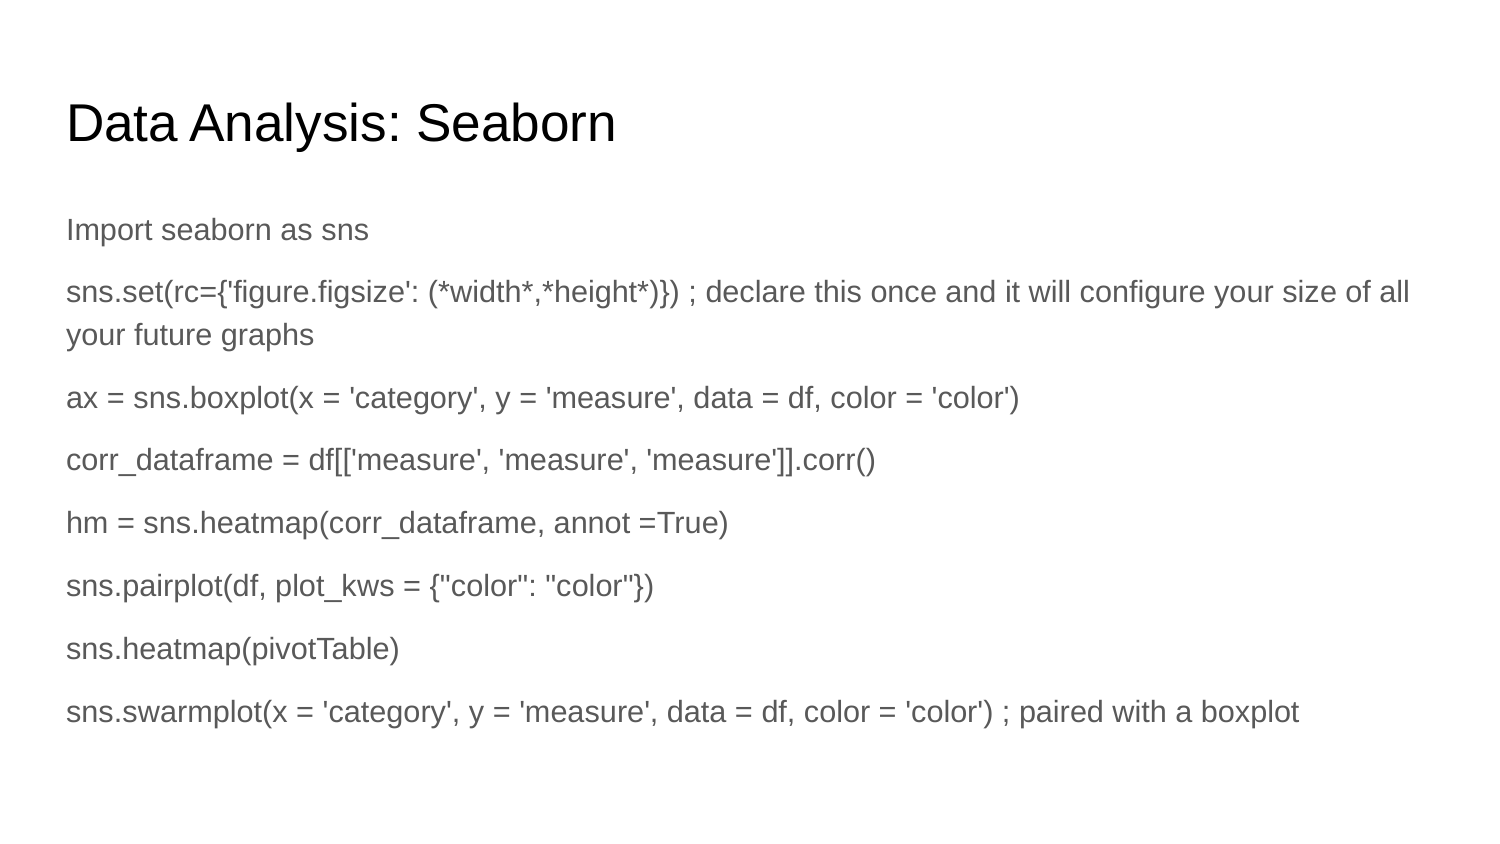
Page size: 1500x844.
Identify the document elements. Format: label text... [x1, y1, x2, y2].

list Import seaborn as sns sns.set(rc={'figure.figsize': (*width*,*height*)}) ; declare this once and it will configure your size of all your future graphs ax = sns.boxplot(x = 'category', y = 'measure', data = df, color = 'color') corr_dataframe = df[['measure', 'measure', 'measure']].corr() hm = sns.heatmap(corr_dataframe, annot =True) sns.pairplot(df, plot_kws = {"color": "color"}) sns.heatmap(pivotTable) sns.swarmplot(x = 'category', y = 'measure', data = df, color = 'color') ; paired with a boxplot [51, 189, 1449, 750]
title Data Analysis: Seaborn [51, 72, 1449, 167]
